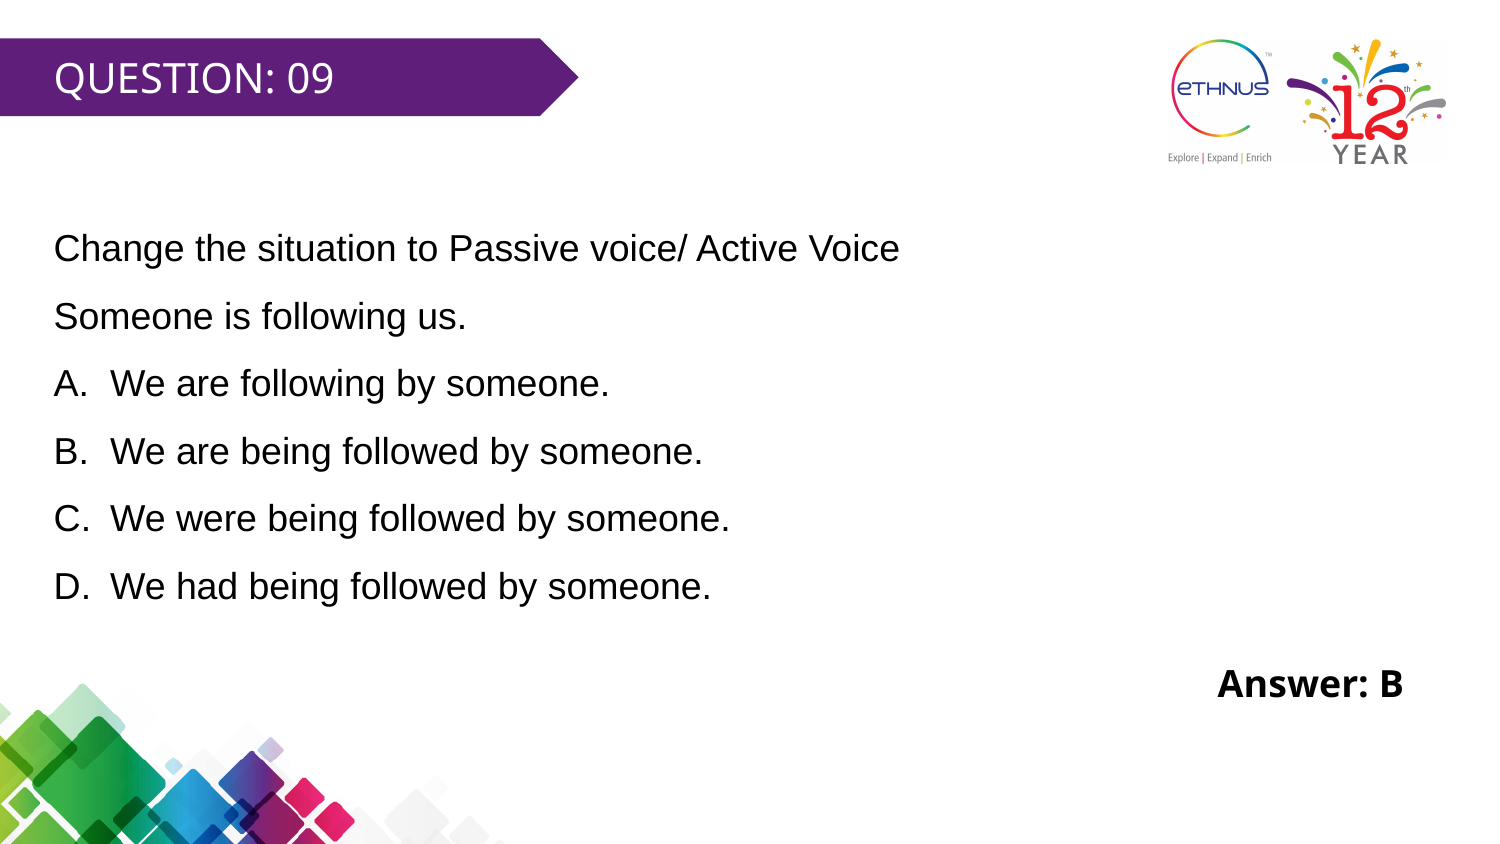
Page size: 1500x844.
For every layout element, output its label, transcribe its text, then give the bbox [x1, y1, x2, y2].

picture [1167, 38, 1447, 165]
picture [0, 668, 732, 844]
text_box [518, 38, 579, 117]
text_box [0, 38, 53, 117]
text_box Answer: B [1142, 647, 1412, 718]
text_box Change the situation to Passive voice/ Active Voice Someone is following us. We are following by someone. We are being followed by someone. We were being followed by someone. We had being followed by someone. [53, 201, 1447, 631]
text_box QUESTION: 09 [53, 38, 518, 117]
